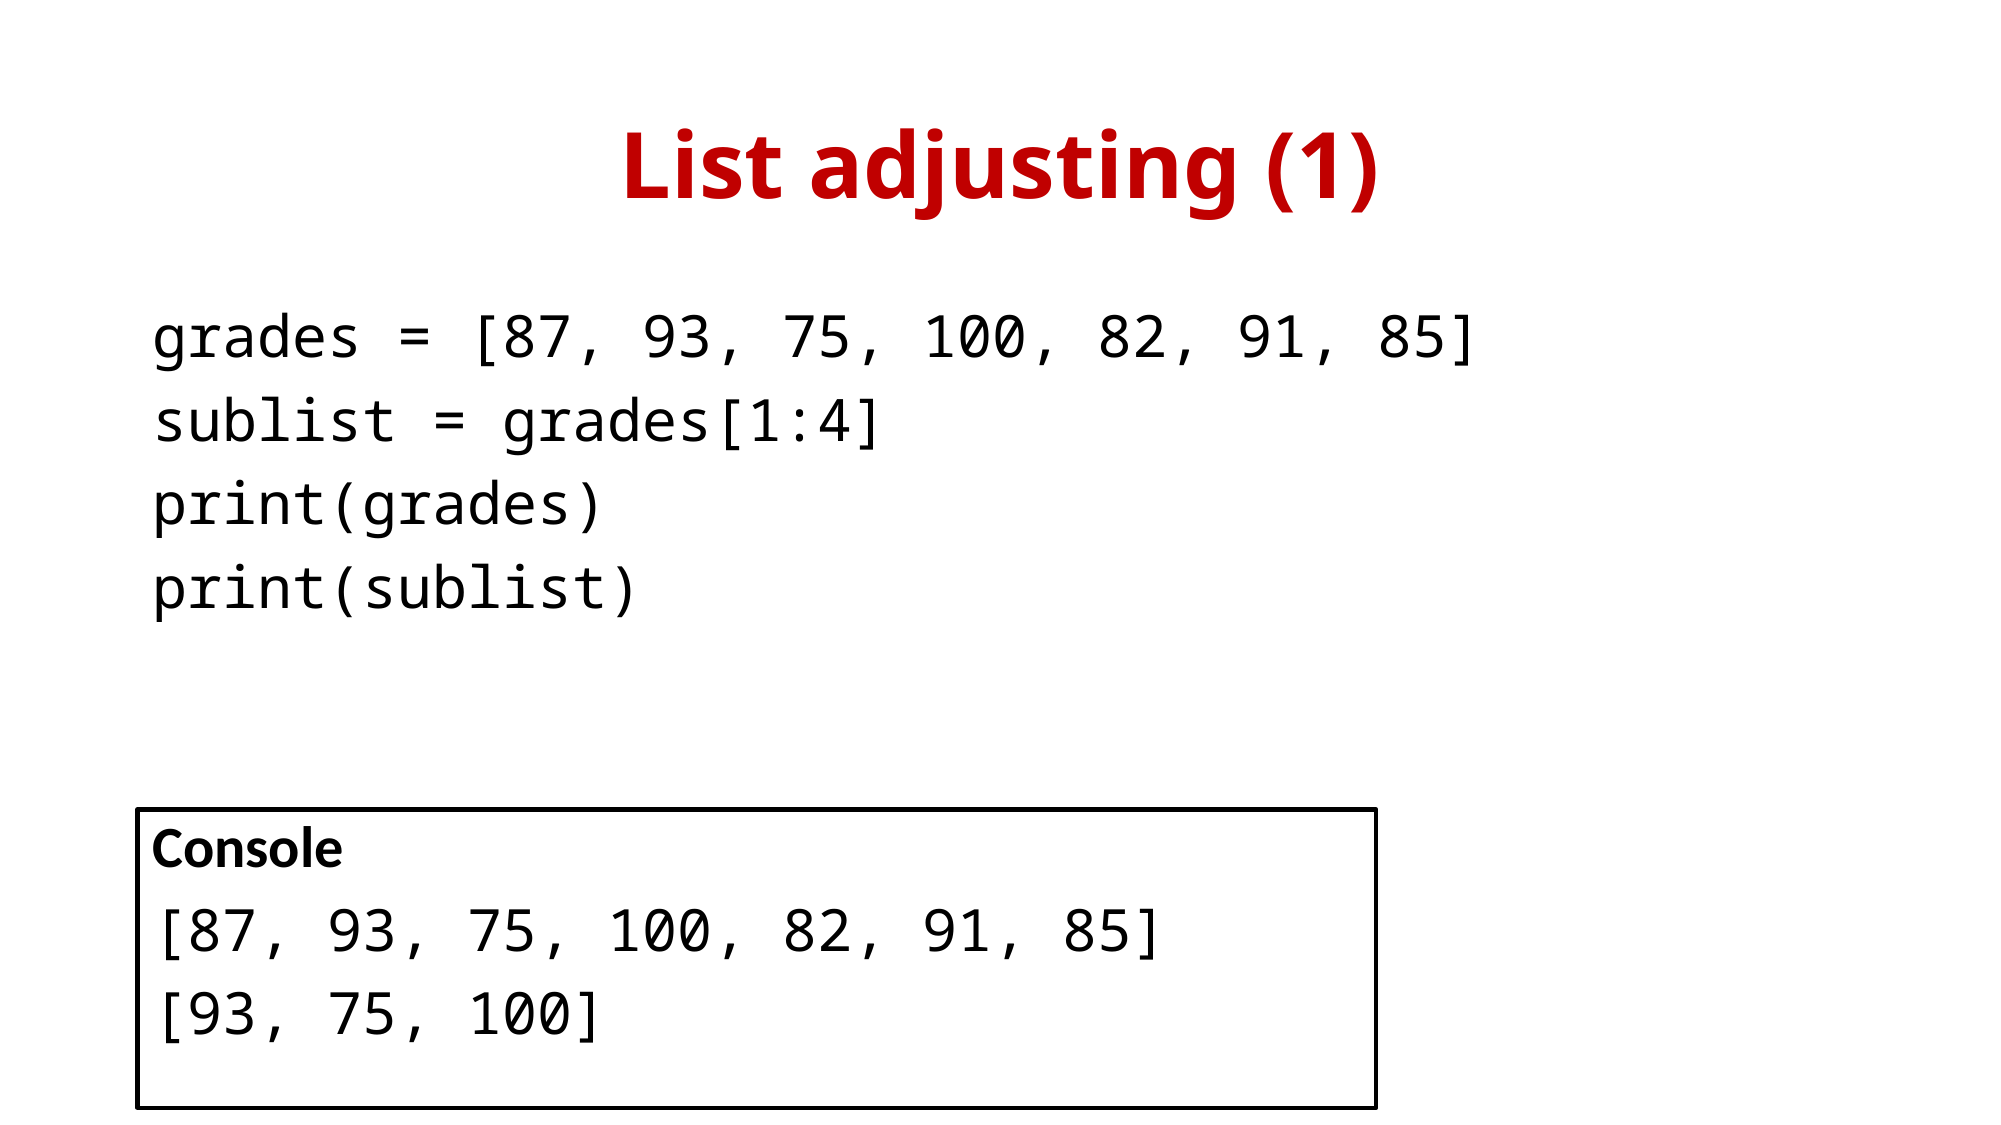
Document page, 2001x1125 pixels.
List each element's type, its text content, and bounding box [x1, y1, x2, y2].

title List adjusting (1) [137, 59, 1863, 278]
text_box Console [87, 93, 75, 100, 82, 91, 85] [93, 75, 100] [137, 809, 1377, 1108]
list grades = [87, 93, 75, 100, 82, 91, 85] sublist = grades[1:4] print(grades) print(sublist) [137, 299, 1863, 1014]
